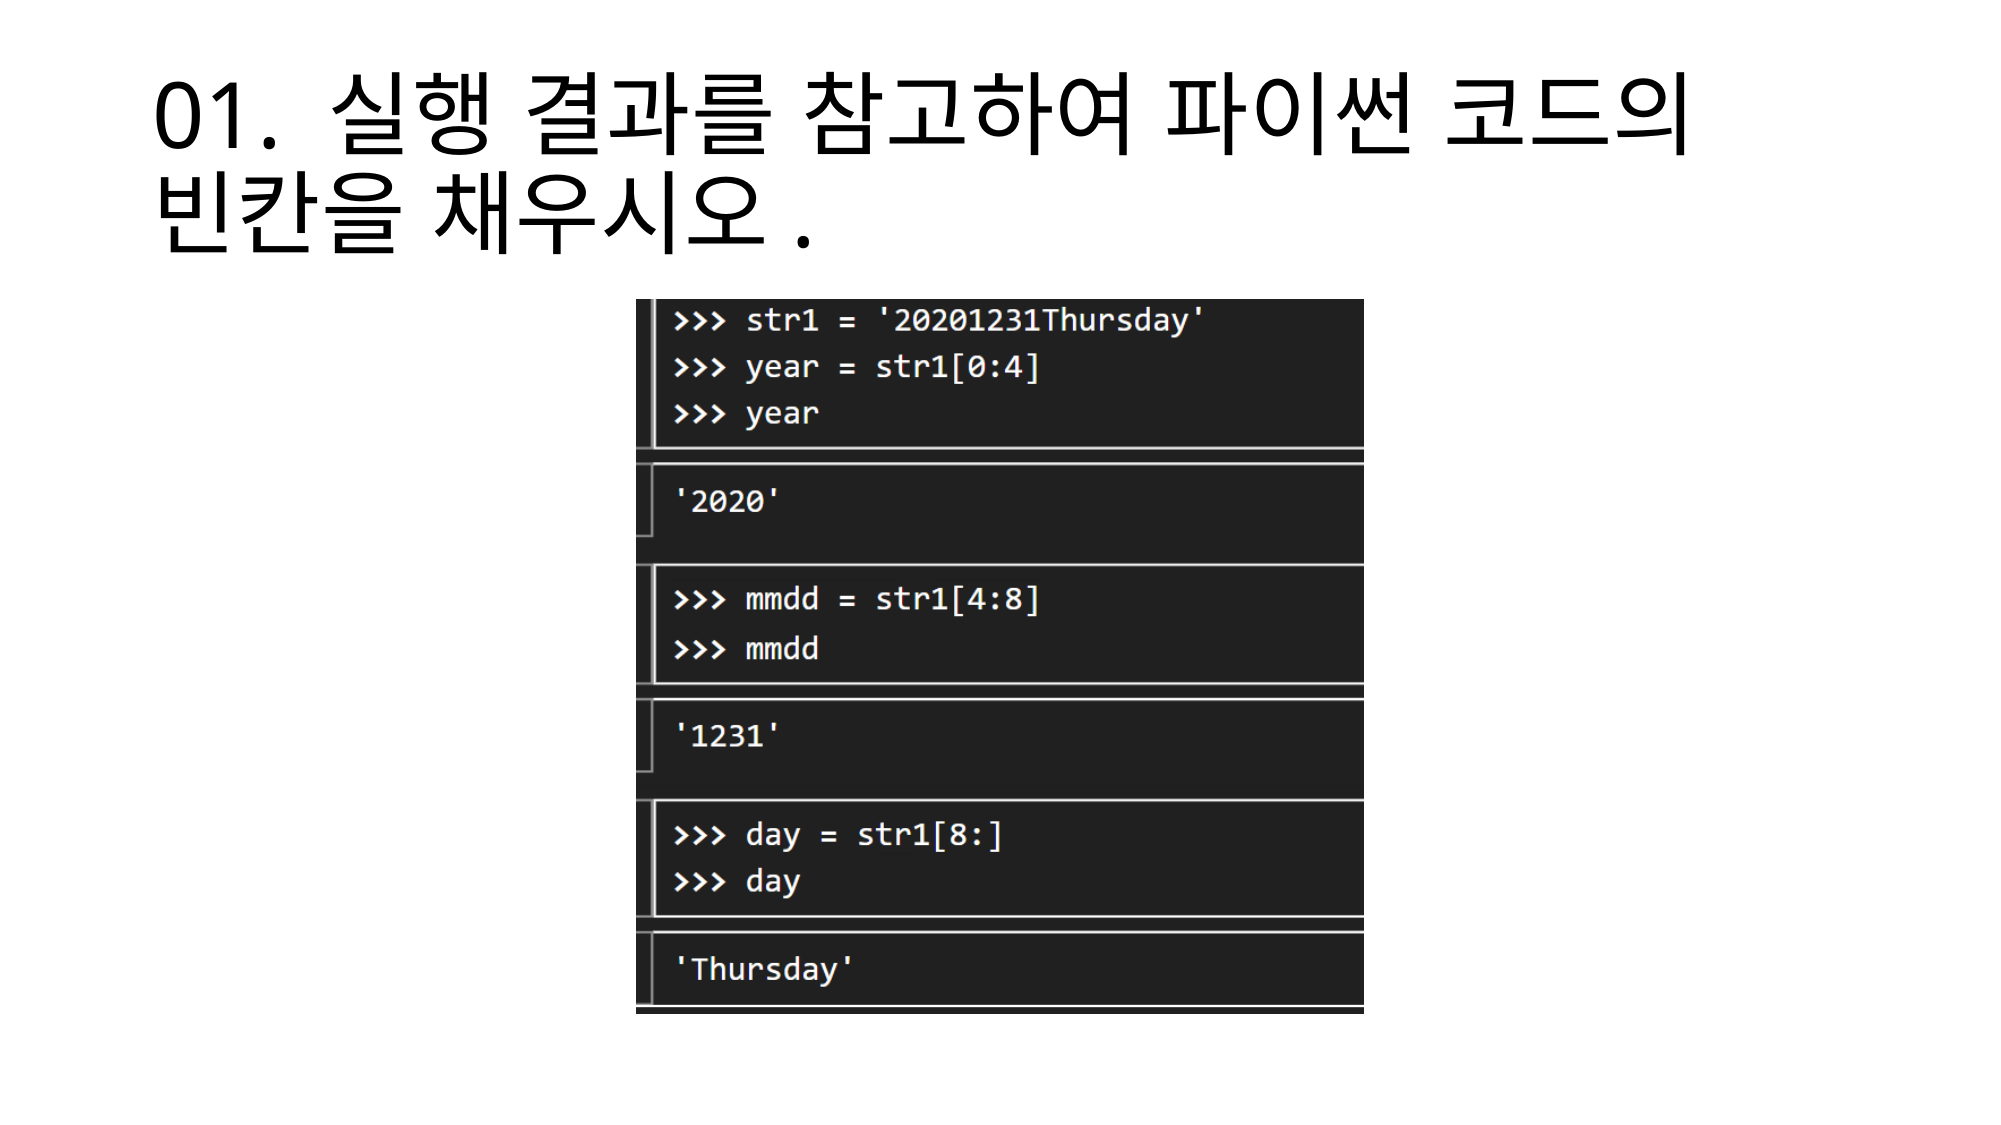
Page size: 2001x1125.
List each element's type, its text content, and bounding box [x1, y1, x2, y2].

title 01. 실행 결과를 참고하여 파이썬 코드의 빈칸을 채우시오. [137, 59, 1863, 278]
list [635, 298, 1365, 1014]
